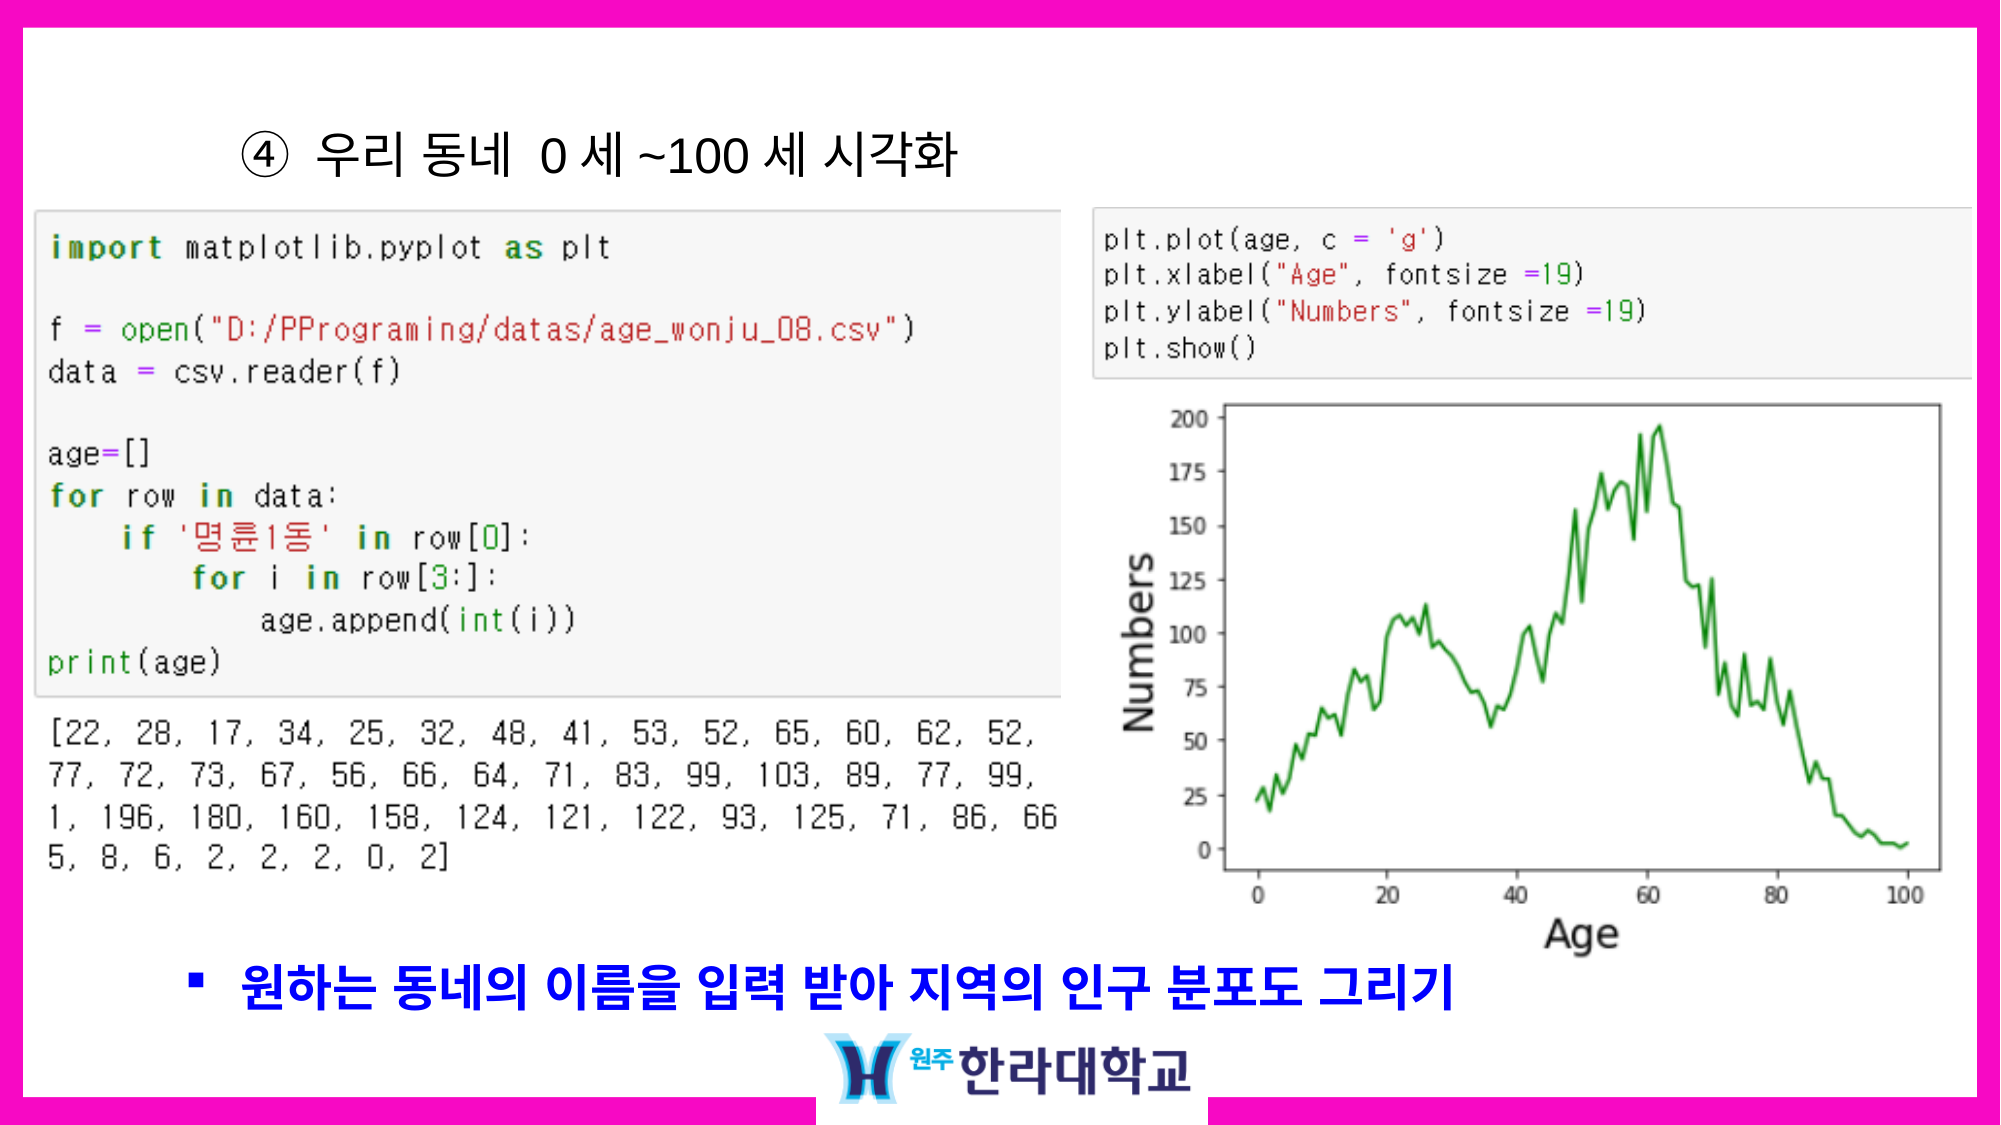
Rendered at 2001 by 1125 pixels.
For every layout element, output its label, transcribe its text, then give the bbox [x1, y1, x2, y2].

picture [1085, 207, 1972, 971]
picture [28, 197, 1061, 907]
text_box 원하는 동네의 이름을 입력 받아 지역의 인구 분포도 그리기 [169, 948, 1472, 1024]
text_box 우리 동네 0세~100세 시각화 [151, 116, 975, 197]
picture [816, 1024, 1208, 1125]
